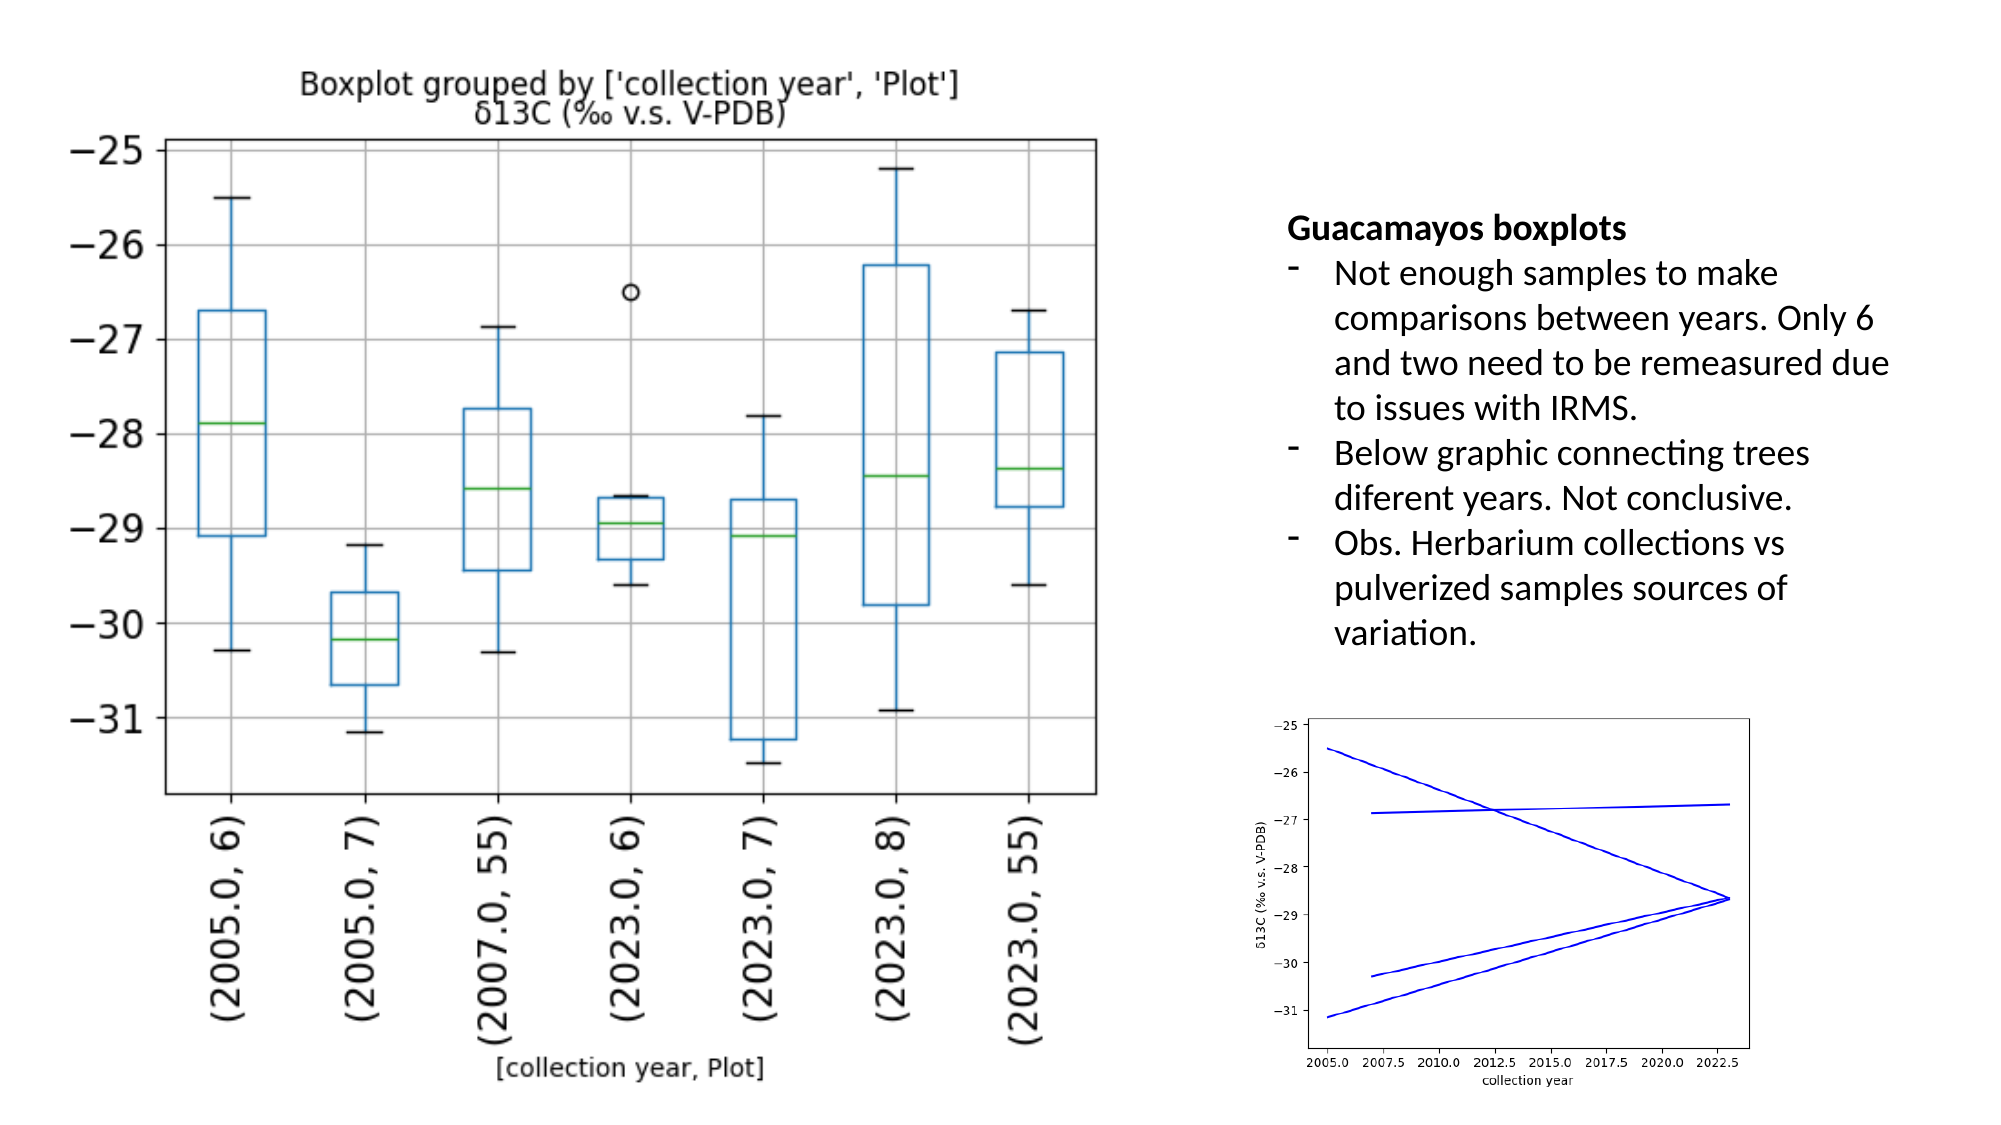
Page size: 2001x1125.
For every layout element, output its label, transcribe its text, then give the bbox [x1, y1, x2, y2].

text_box Guacamayos boxplots Not enough samples to make comparisons between years. Only 6 and two need to be remeasured due to issues with IRMS. Below graphic connecting trees diferent years. Not conclusive. Obs. Herbarium collections vs pulverized samples sources of variation. [1272, 196, 1928, 751]
picture [49, 52, 1112, 1099]
picture [1246, 710, 1757, 1095]
